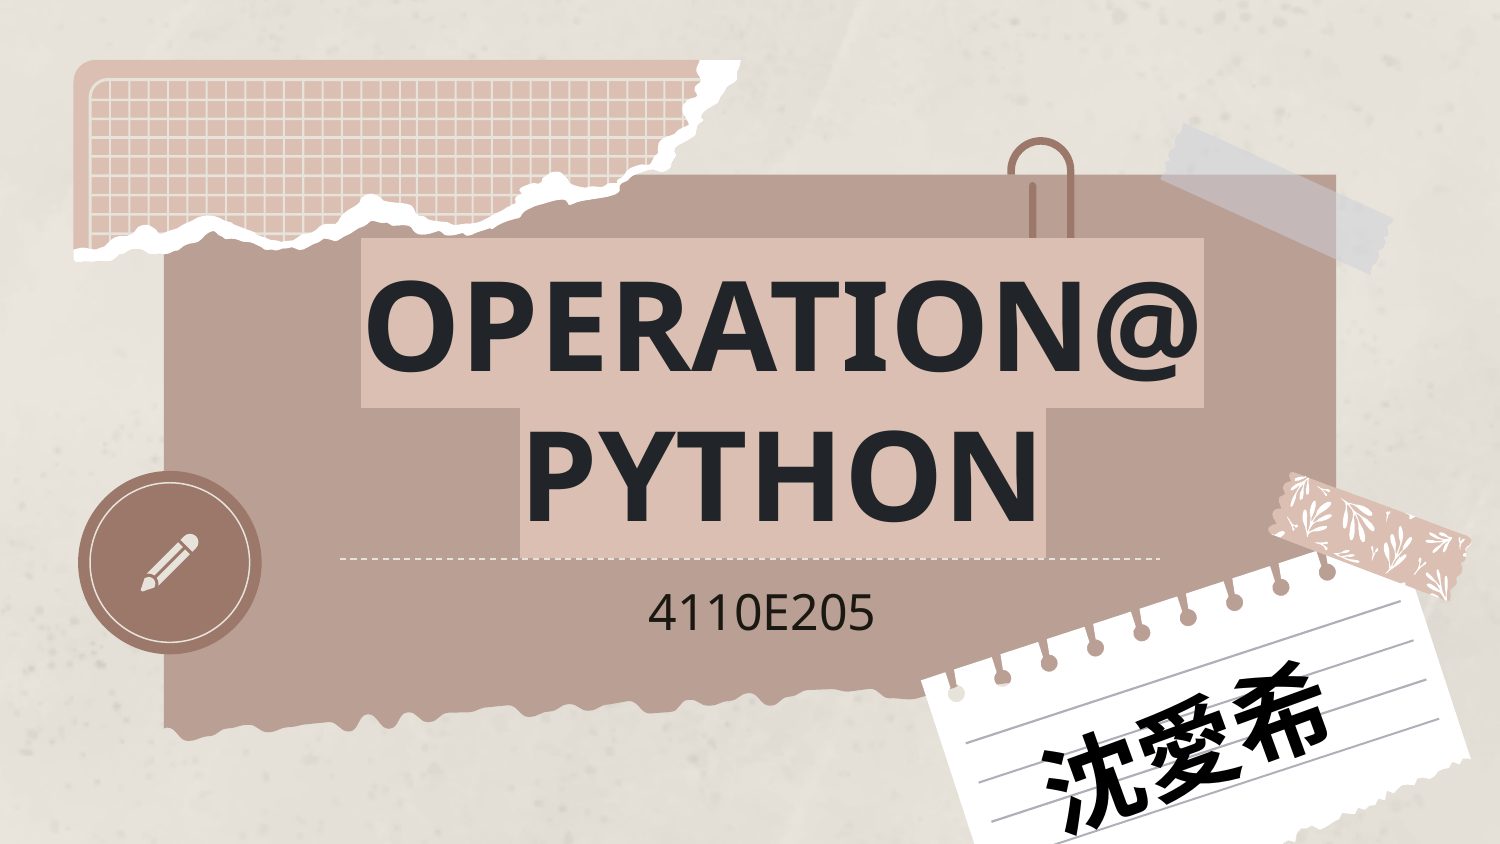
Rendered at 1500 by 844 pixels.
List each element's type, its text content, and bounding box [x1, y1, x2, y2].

picture [1015, 145, 1067, 174]
picture [0, 0, 1500, 844]
text_box [1007, 137, 1075, 261]
text_box [1160, 122, 1394, 276]
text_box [140, 533, 200, 592]
subtitle 4110E205 [364, 585, 915, 635]
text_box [1270, 501, 1470, 570]
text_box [77, 470, 262, 655]
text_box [920, 525, 1488, 844]
text_box OPERATION@PYTHON [324, 261, 1241, 532]
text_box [73, 59, 742, 263]
